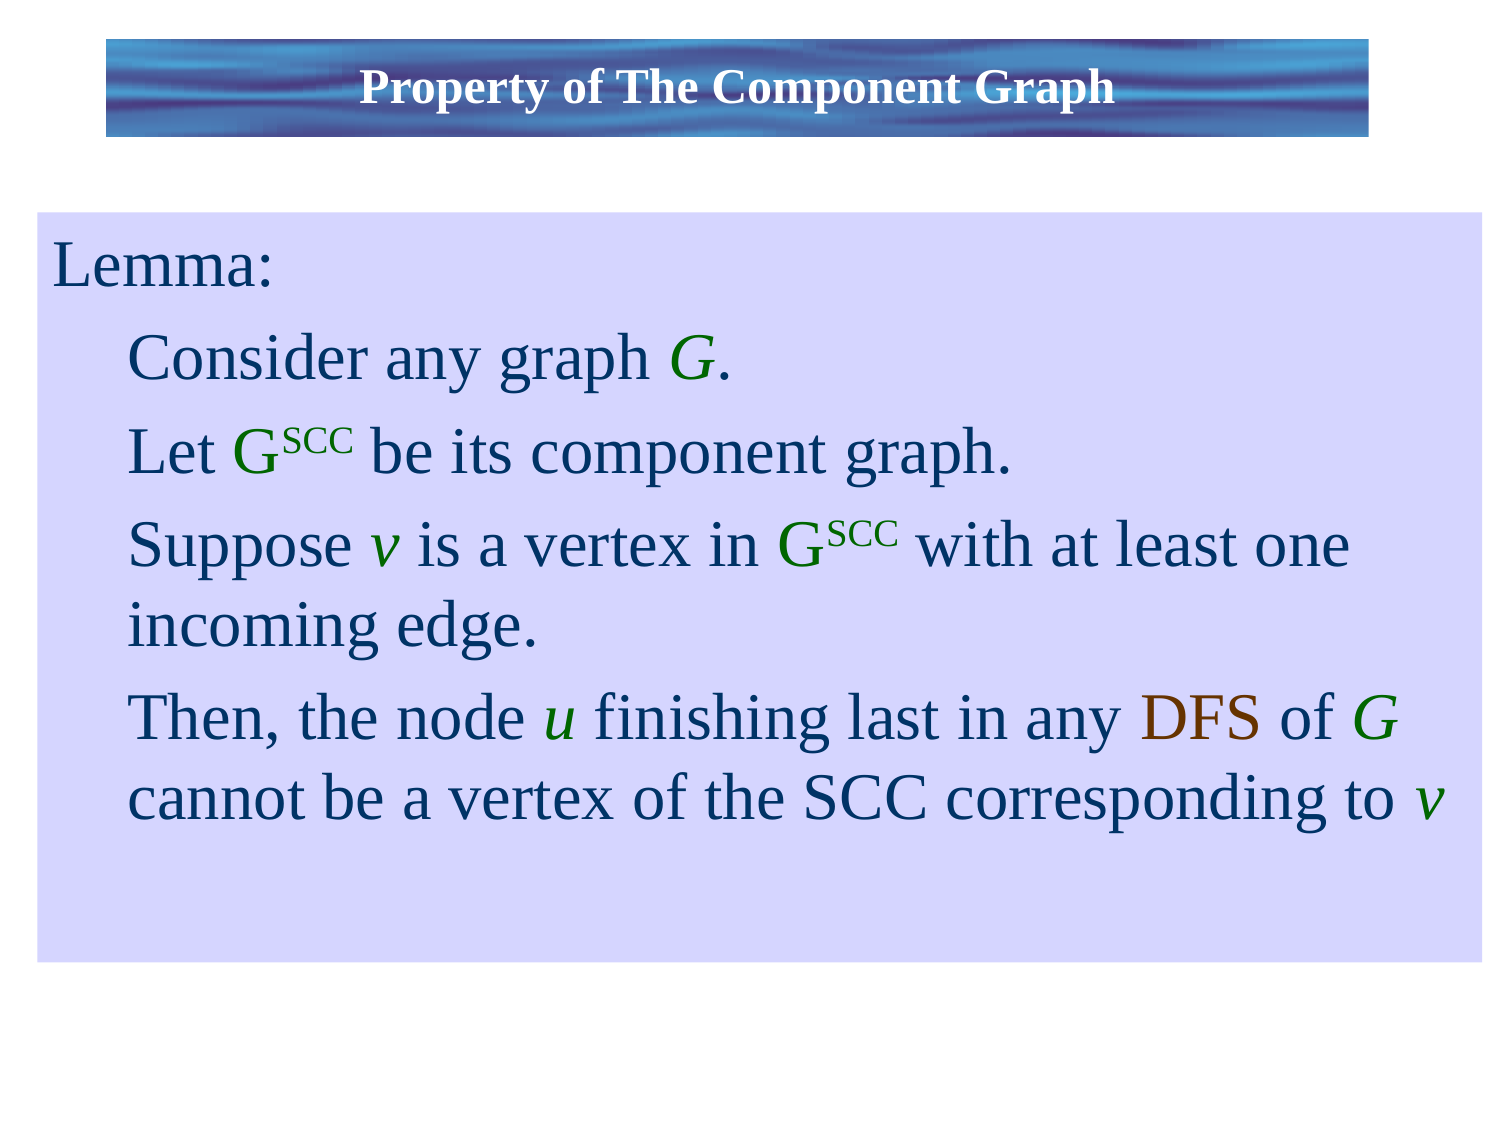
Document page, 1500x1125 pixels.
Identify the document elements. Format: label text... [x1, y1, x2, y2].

text_box Lemma: Consider any graph G. Let GSCC be its component graph. Suppose v is a vertex in GSCC with at least one incoming edge. Then, the node u finishing last in any DFS of G cannot be a vertex of the SCC corresponding to v [37, 212, 1483, 963]
text_box Property of The Component Graph [106, 39, 1369, 137]
title Property of GSCC [37, 12, 1463, 200]
